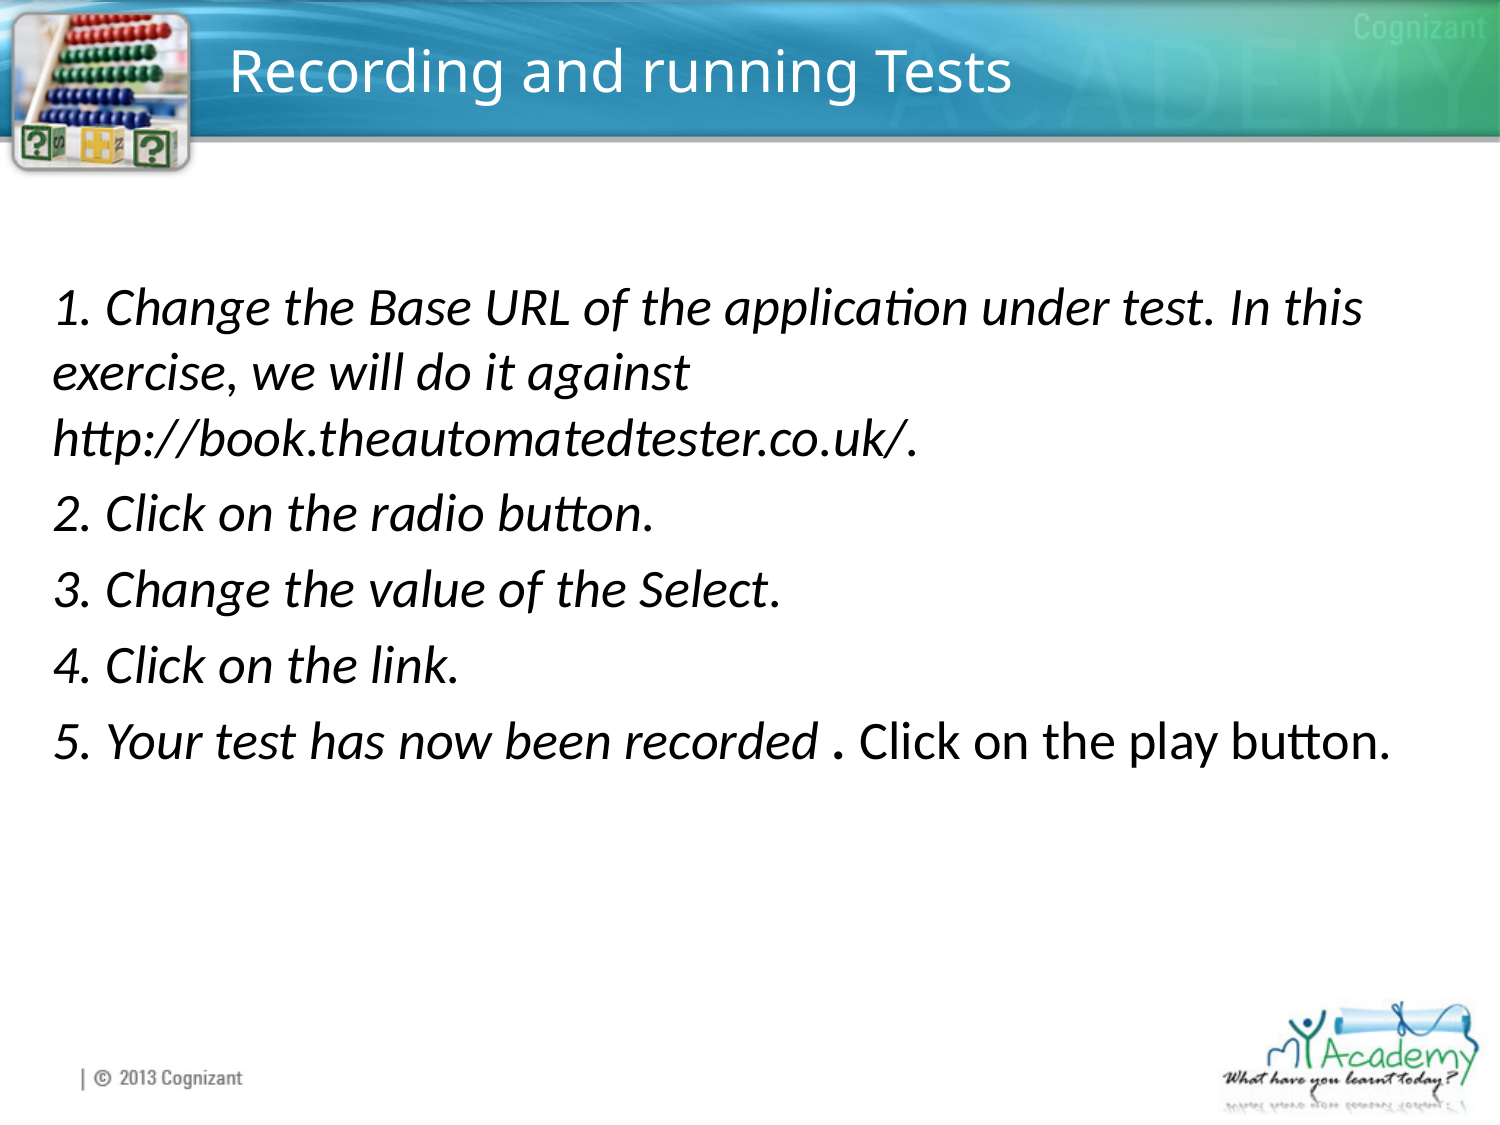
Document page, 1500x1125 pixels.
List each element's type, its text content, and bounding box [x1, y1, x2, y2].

title Recording and running Tests [213, 0, 1500, 163]
list 1. Change the Base URL of the application under test. In this exercise, we will do it against http://book.theautomatedtester.co.uk/. 2. Click on the radio button. 3. Change the value of the Select. 4. Click on the link. 5. Your test has now been recorded . Click on the play button. [37, 263, 1463, 1076]
picture [0, 0, 1500, 1125]
